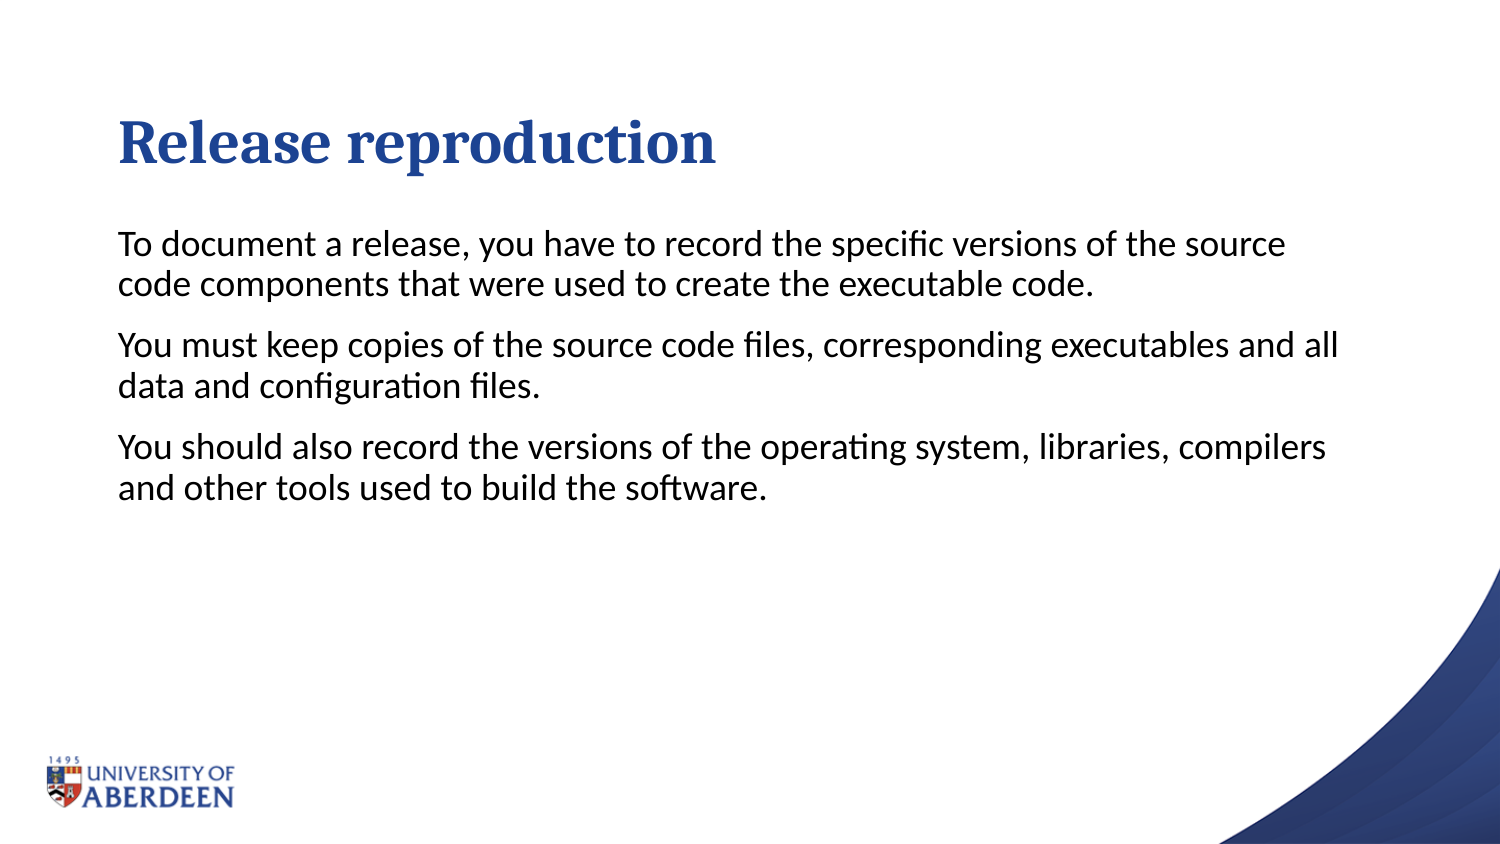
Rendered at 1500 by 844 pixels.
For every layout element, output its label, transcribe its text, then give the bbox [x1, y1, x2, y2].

picture [0, 0, 1500, 844]
list To document a release, you have to record the specific versions of the source code components that were used to create the executable code. You must keep copies of the source code files, corresponding executables and all data and configuration files. You should also record the versions of the operating system, libraries, compilers and other tools used to build the software. [103, 216, 1372, 707]
title Release reproduction [103, 91, 1372, 196]
